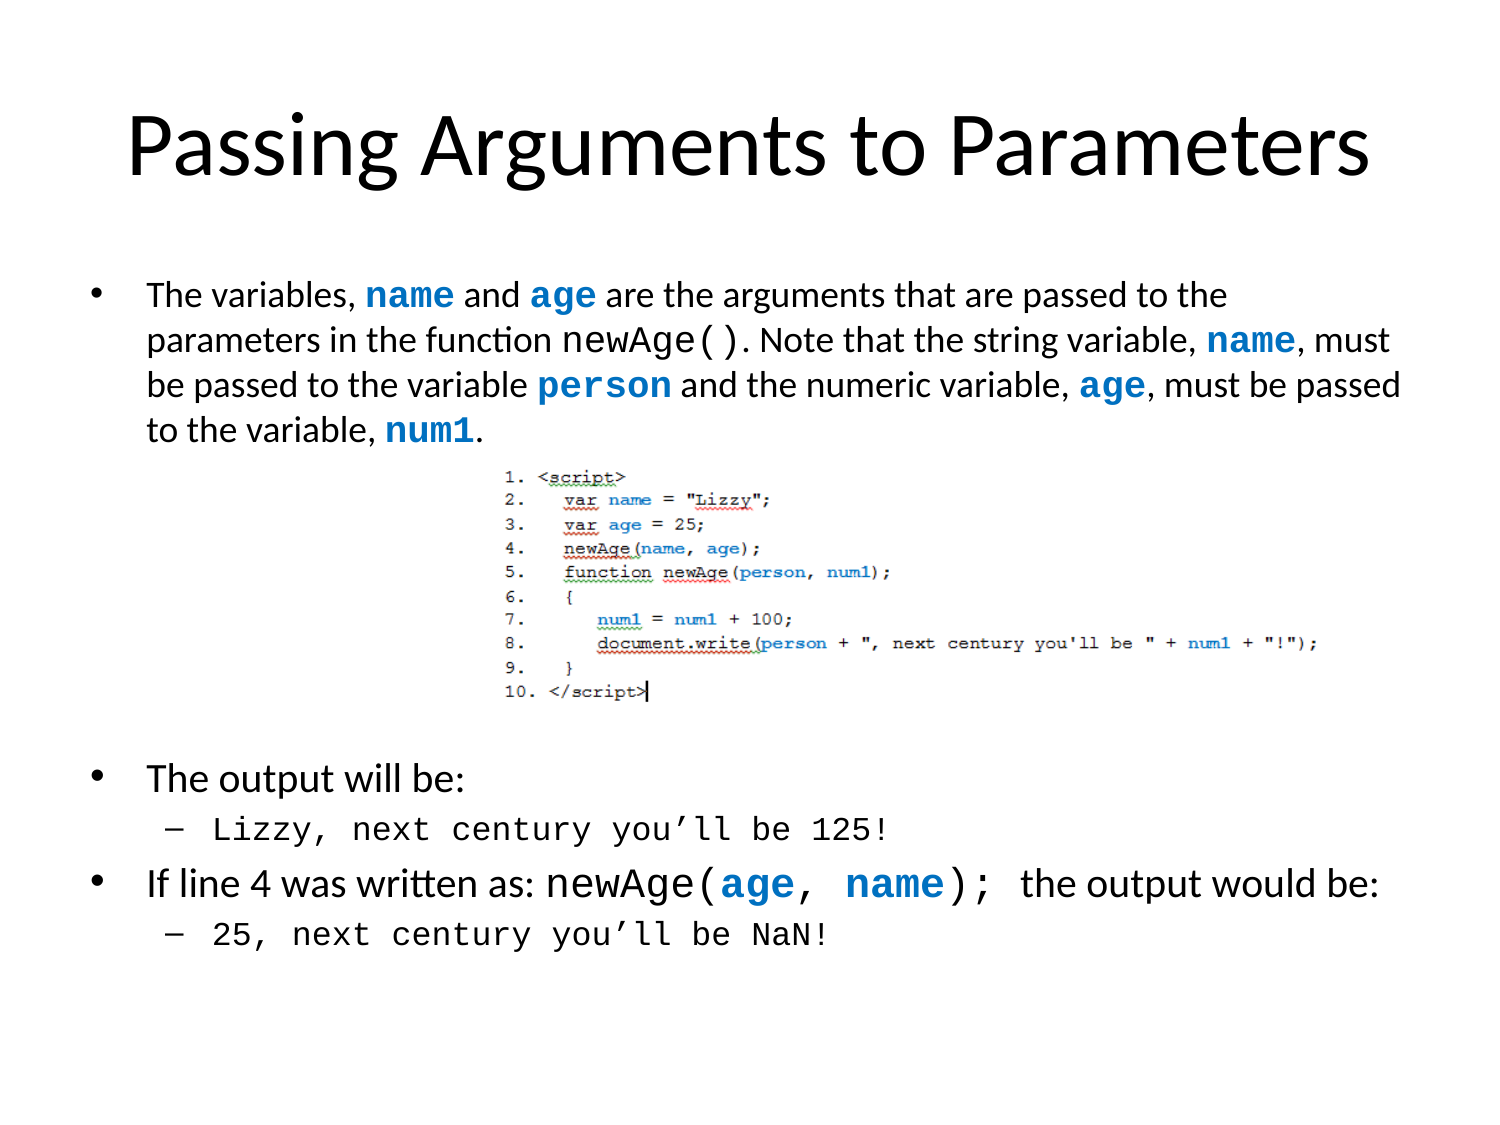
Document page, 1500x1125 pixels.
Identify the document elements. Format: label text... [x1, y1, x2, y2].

title Passing Arguments to Parameters [75, 45, 1425, 233]
list The variables, name and age are the arguments that are passed to the parameters in the function newAge(). Note that the string variable, name, must be passed to the variable person and the numeric variable, age, must be passed to the variable, num1. The output will be: Lizzy, next century you’ll be 125! If line 4 was written as: newAge(age, name); the output would be: 25, next century you’ll be NaN! [75, 262, 1425, 1005]
picture [487, 455, 1343, 712]
